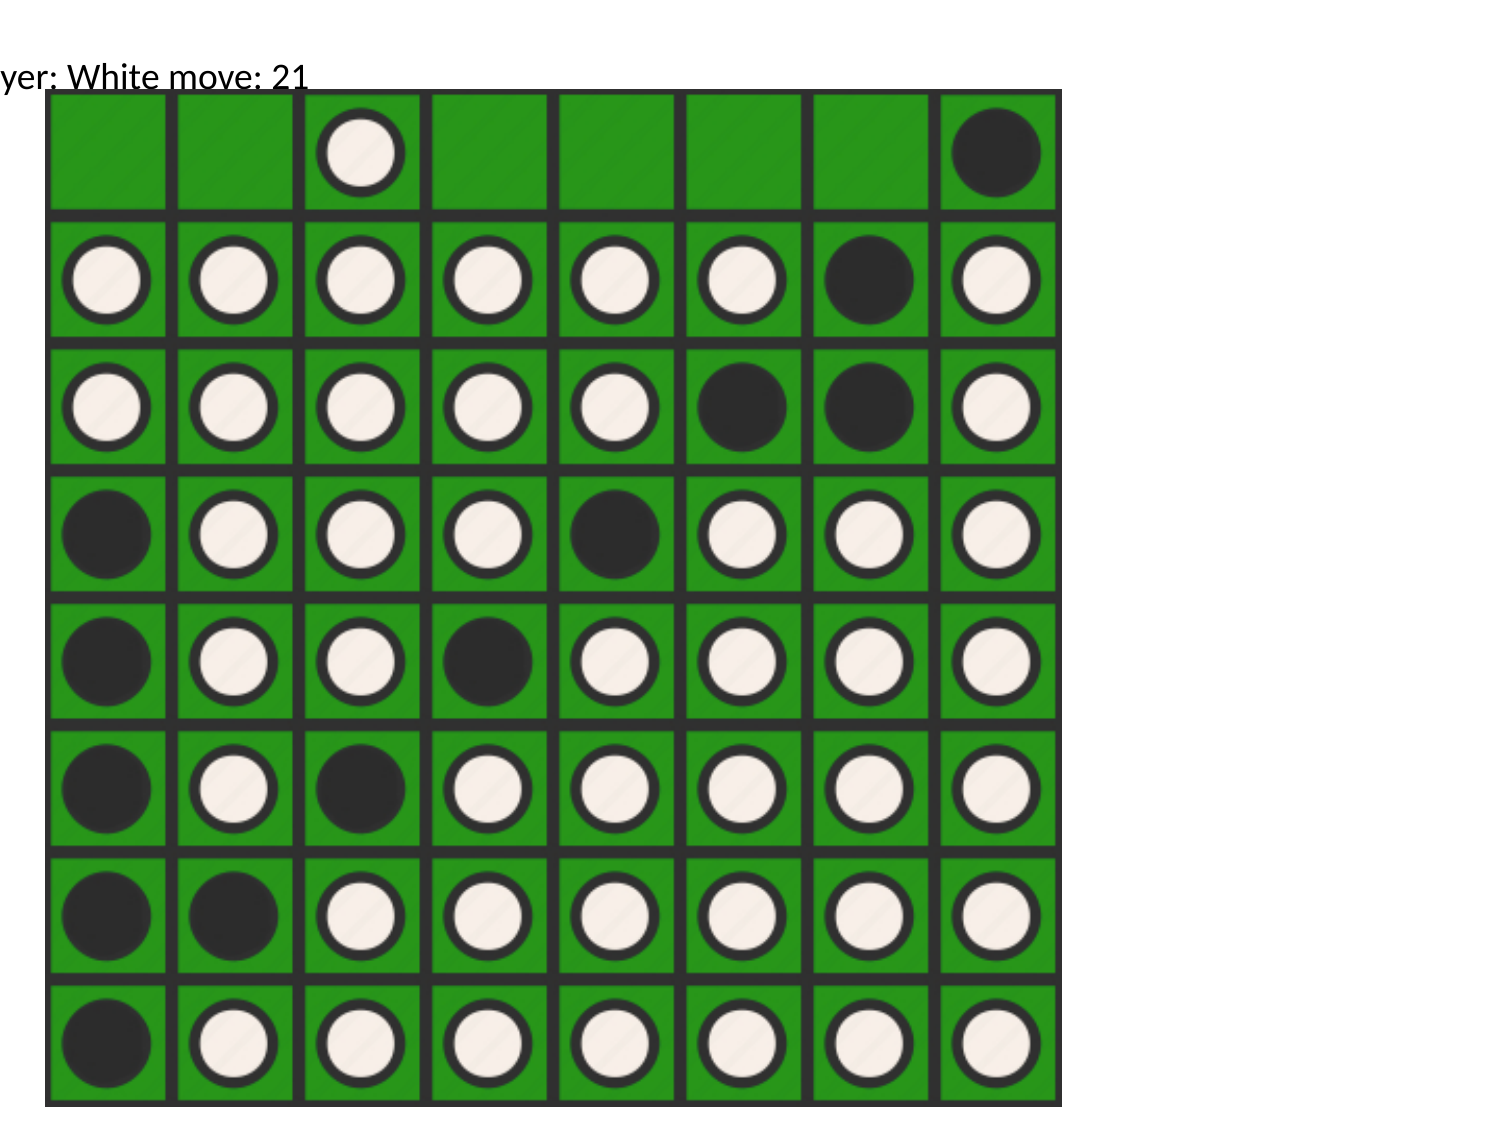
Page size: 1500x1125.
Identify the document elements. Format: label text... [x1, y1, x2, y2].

text_box turn: 54 player: White move: 21 [0, 44, 325, 105]
picture [44, 89, 1062, 1107]
